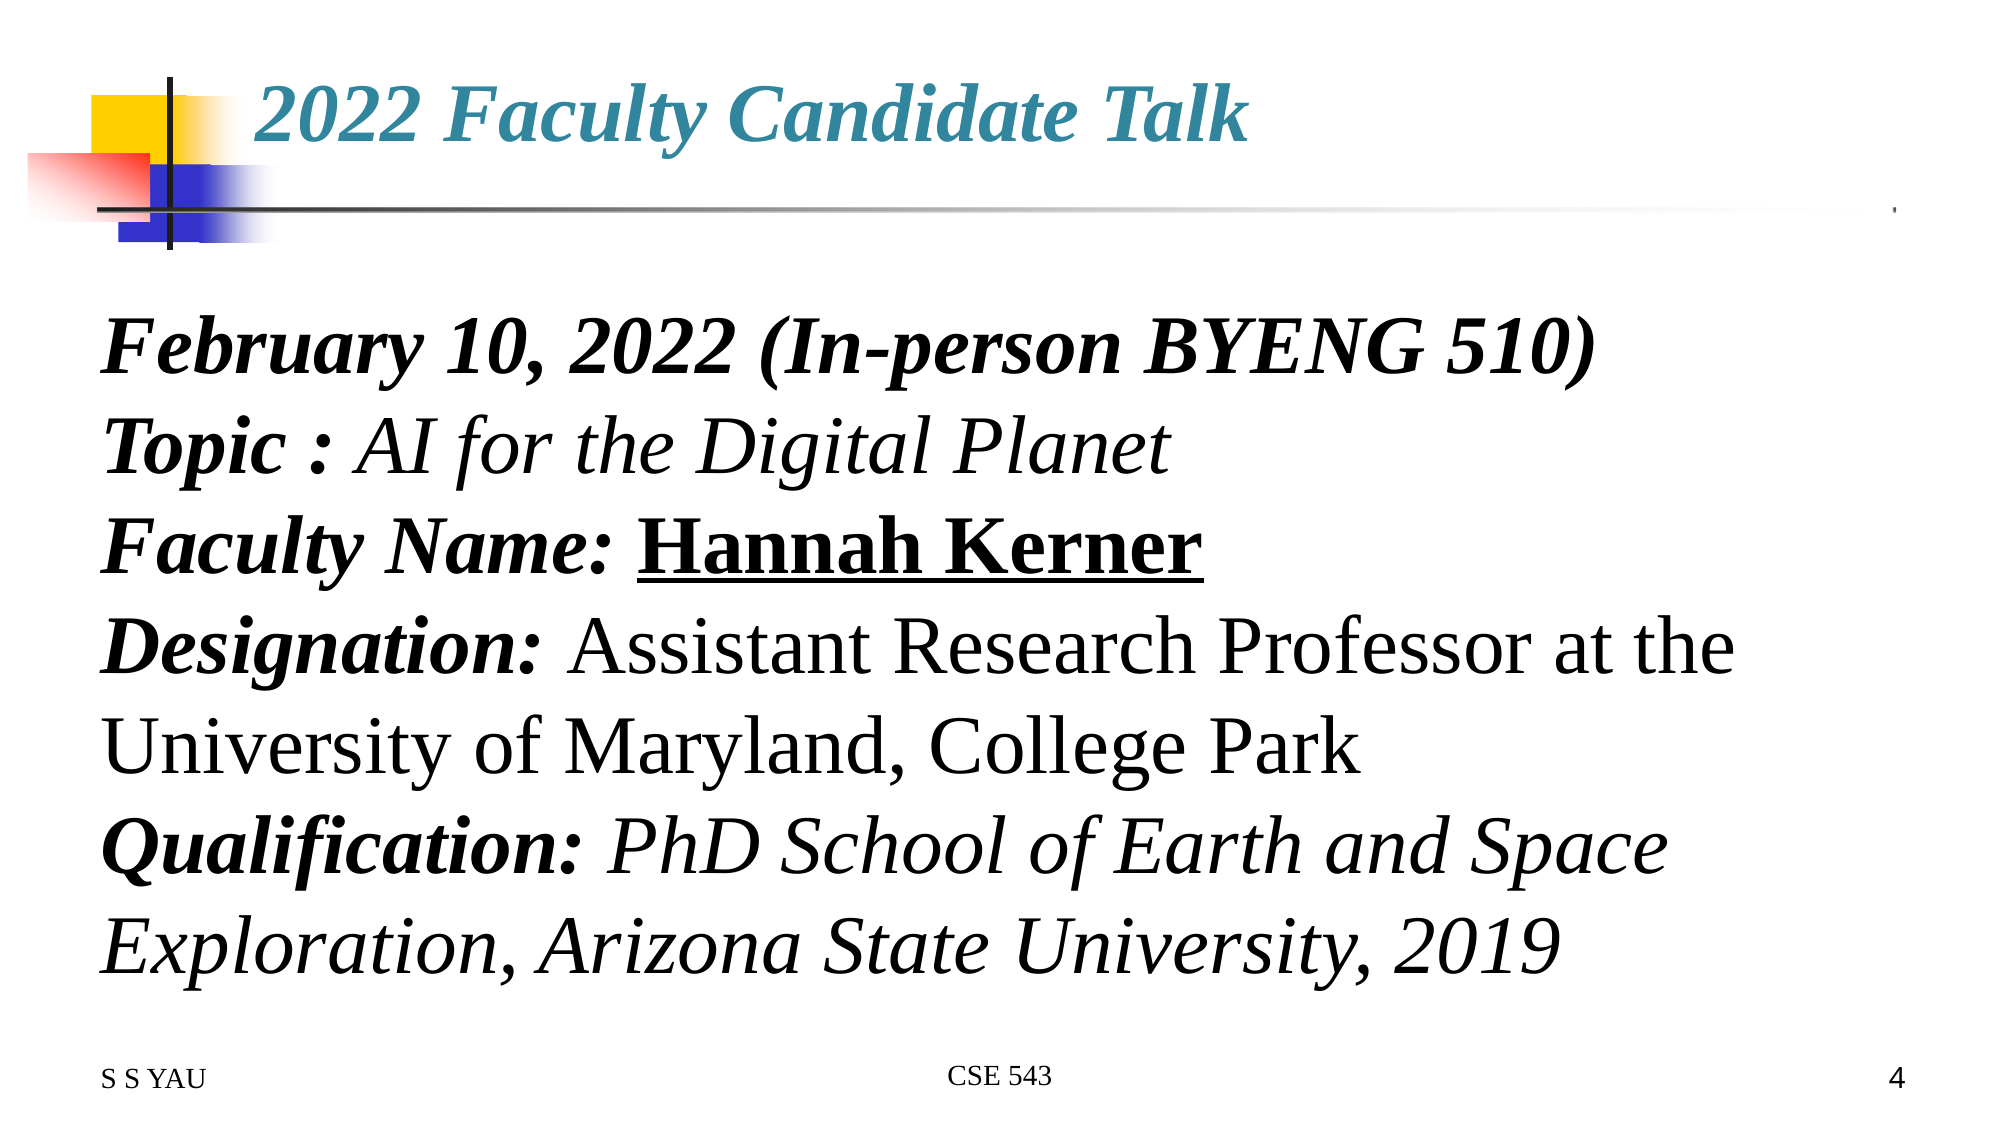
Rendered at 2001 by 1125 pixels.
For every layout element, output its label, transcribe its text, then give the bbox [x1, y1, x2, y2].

list February 10, 2022 (In-person BYENG 510) Topic : AI for the Digital Planet Faculty Name: Hannah Kerner Designation: Assistant Research Professor at the University of Maryland, College Park Qualification: PhD School of Earth and Space Exploration, Arizona State University, 2019 [100, 290, 1900, 998]
slide_number 4 [1888, 1059, 1943, 1123]
title 2022 Faculty Candidate Talk [255, 57, 1347, 159]
picture [27, 95, 1897, 243]
footer S S YAU [100, 1059, 256, 1095]
text_box CSE 543 [922, 1055, 1078, 1091]
